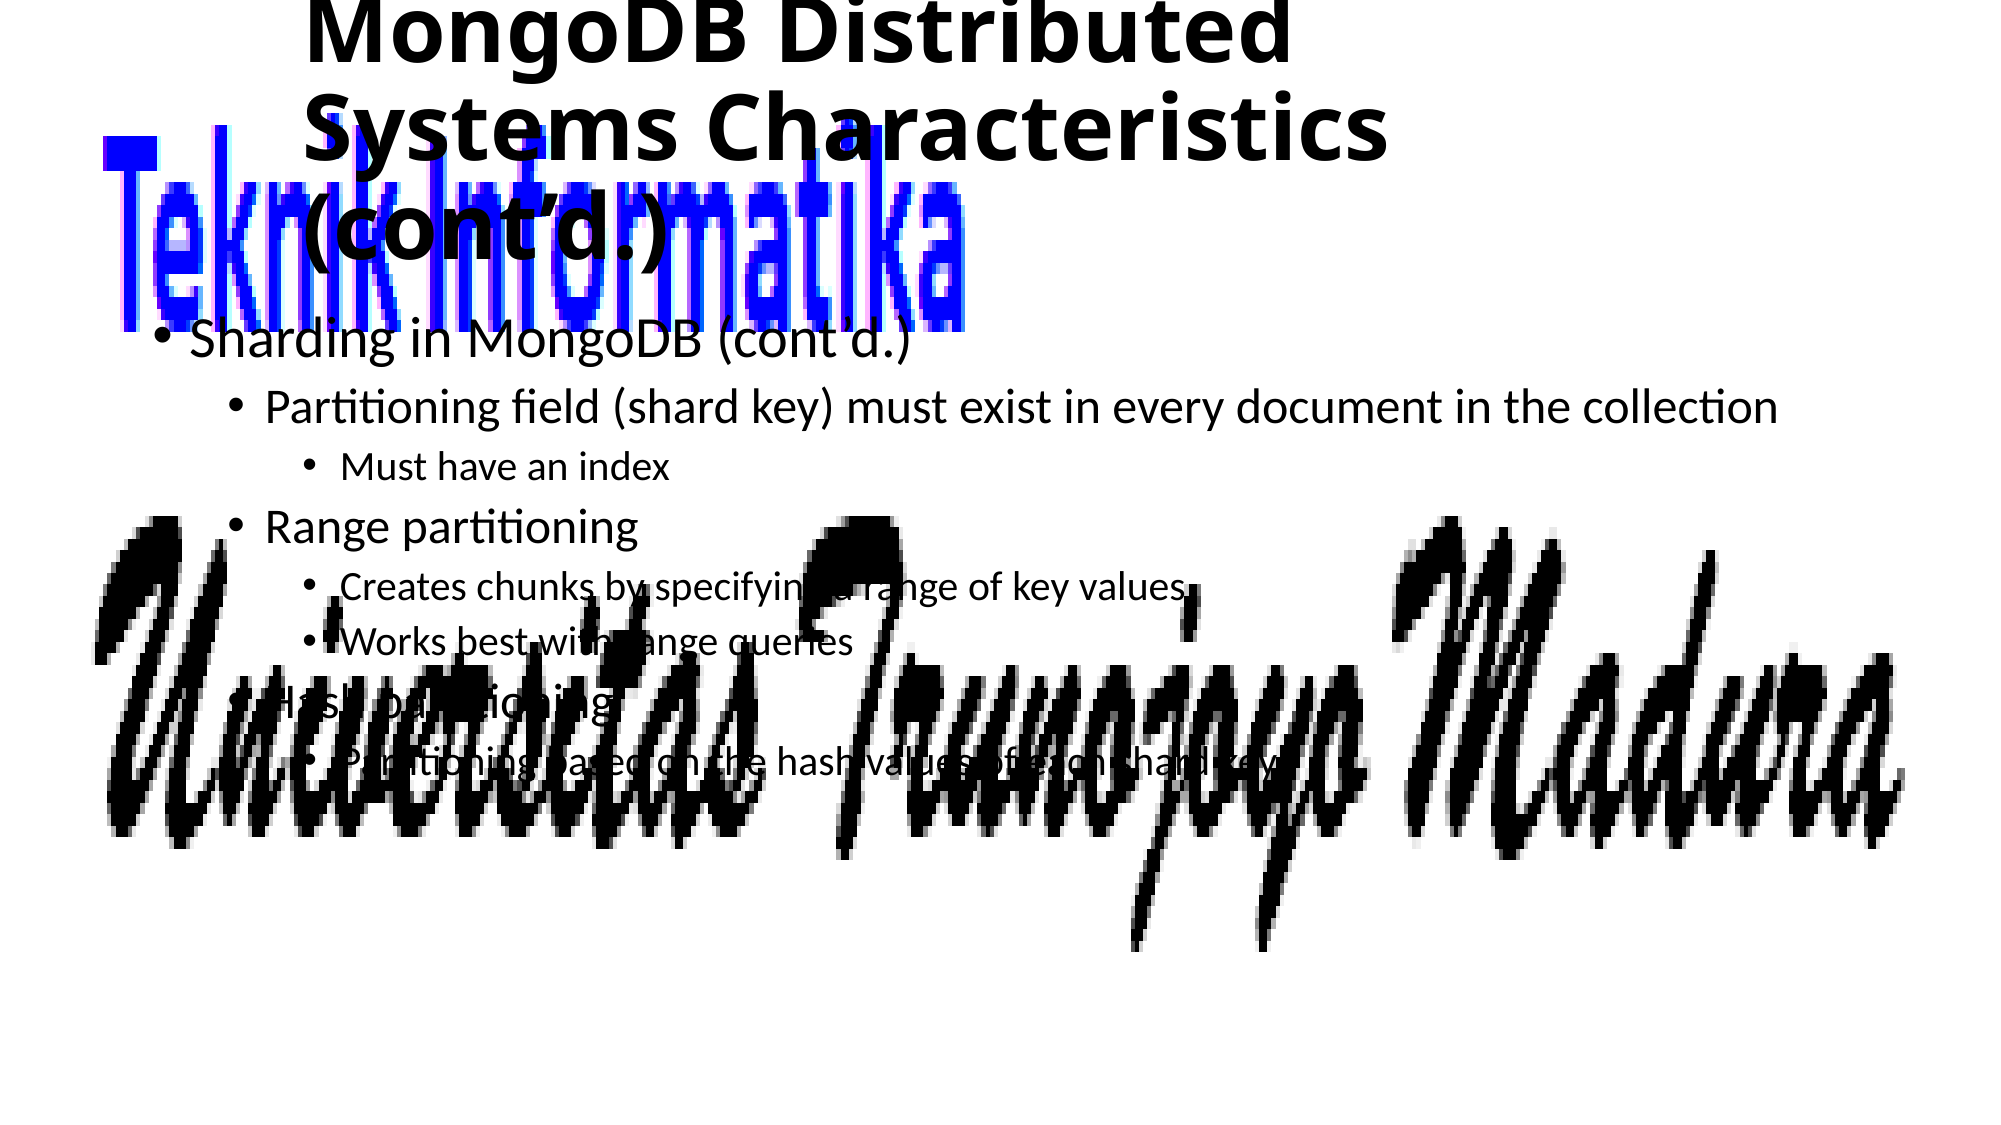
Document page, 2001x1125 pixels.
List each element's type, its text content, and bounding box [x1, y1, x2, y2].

list Sharding in MongoDB (cont’d.) Partitioning field (shard key) must exist in every document in the collection Must have an index Range partitioning Creates chunks by specifying a range of key values Works best with range queries Hash partitioning Partitioning based on the hash values of each shard key [137, 299, 1863, 1014]
title MongoDB Distributed Systems Characteristics (cont’d.) [288, 0, 1675, 263]
picture [0, 0, 2001, 1125]
